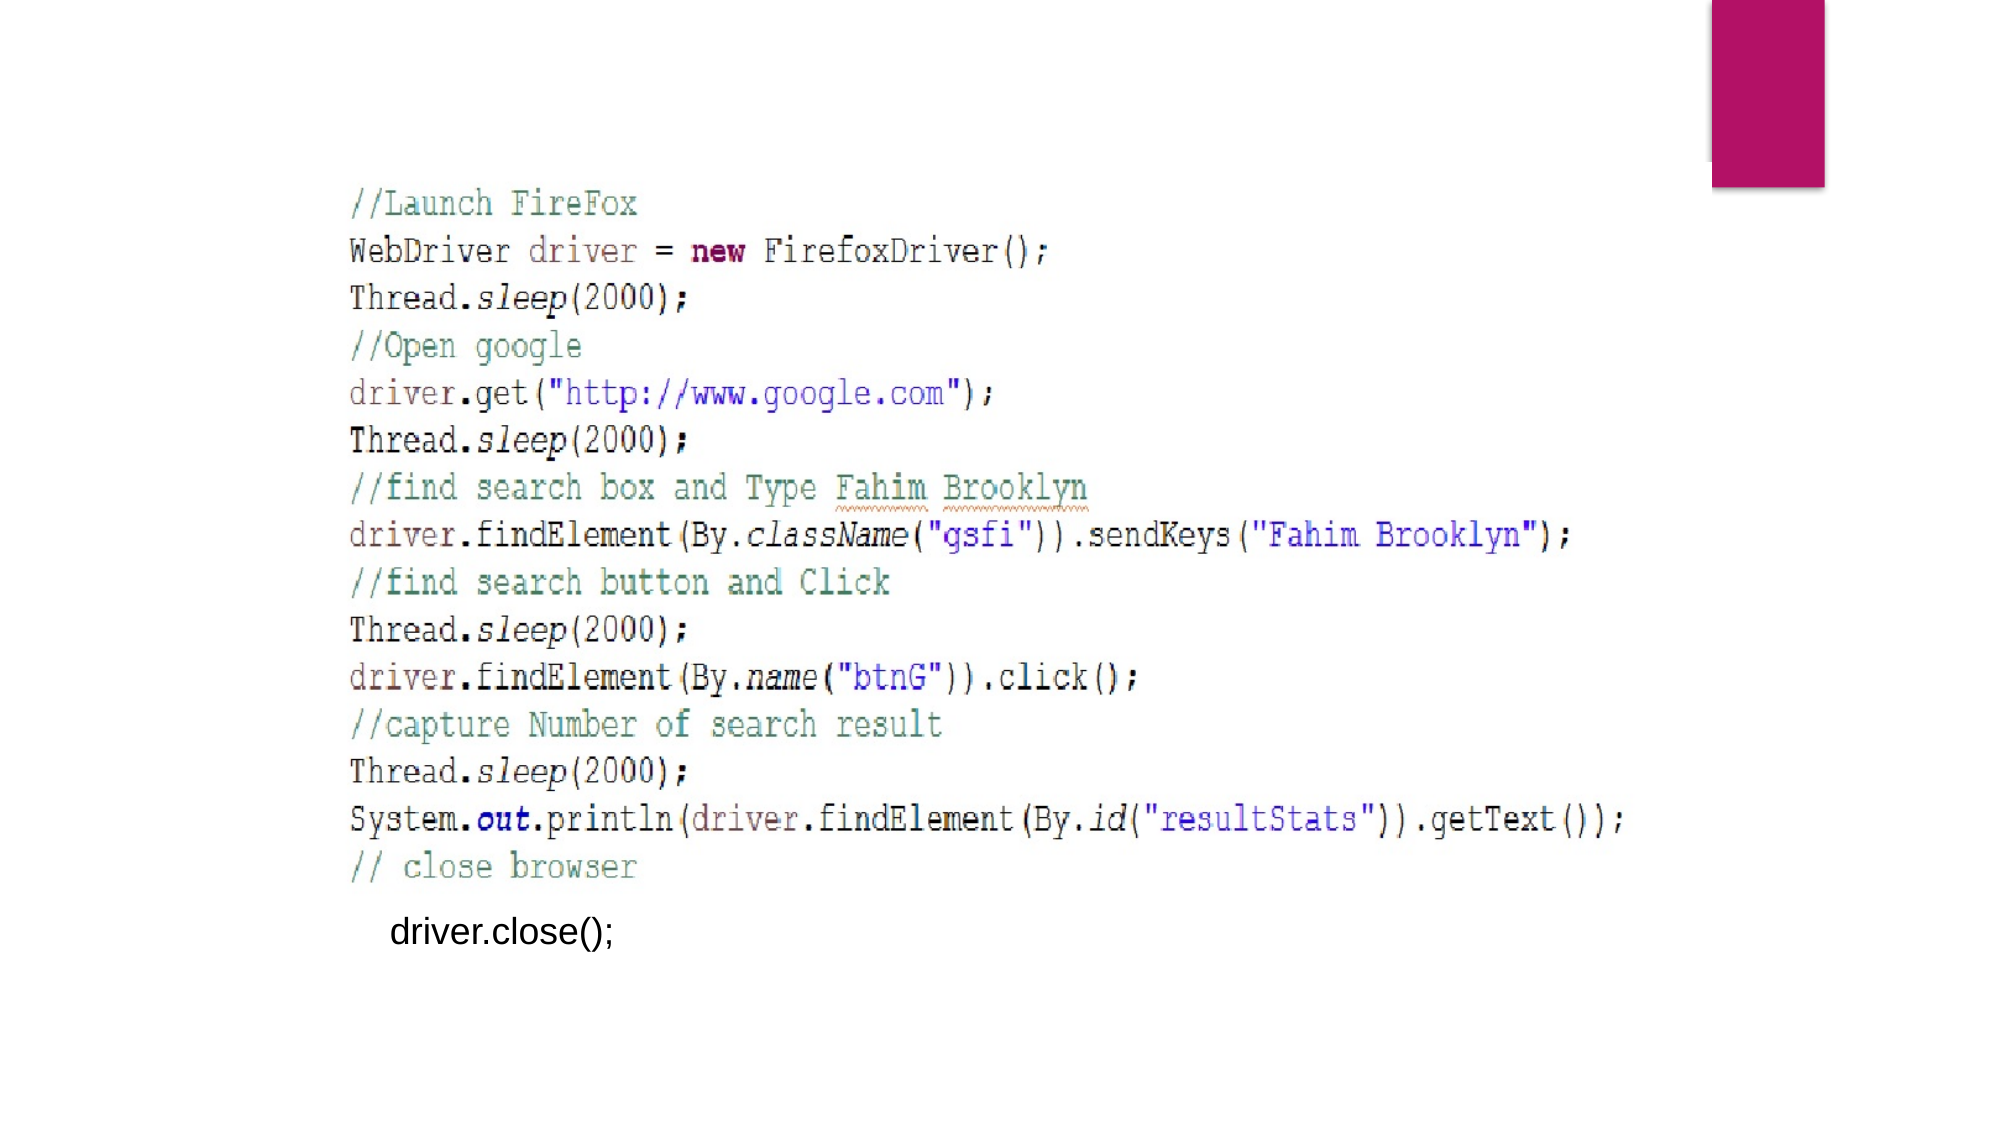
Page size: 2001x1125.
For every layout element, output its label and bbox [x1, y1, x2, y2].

picture [288, 162, 1712, 963]
